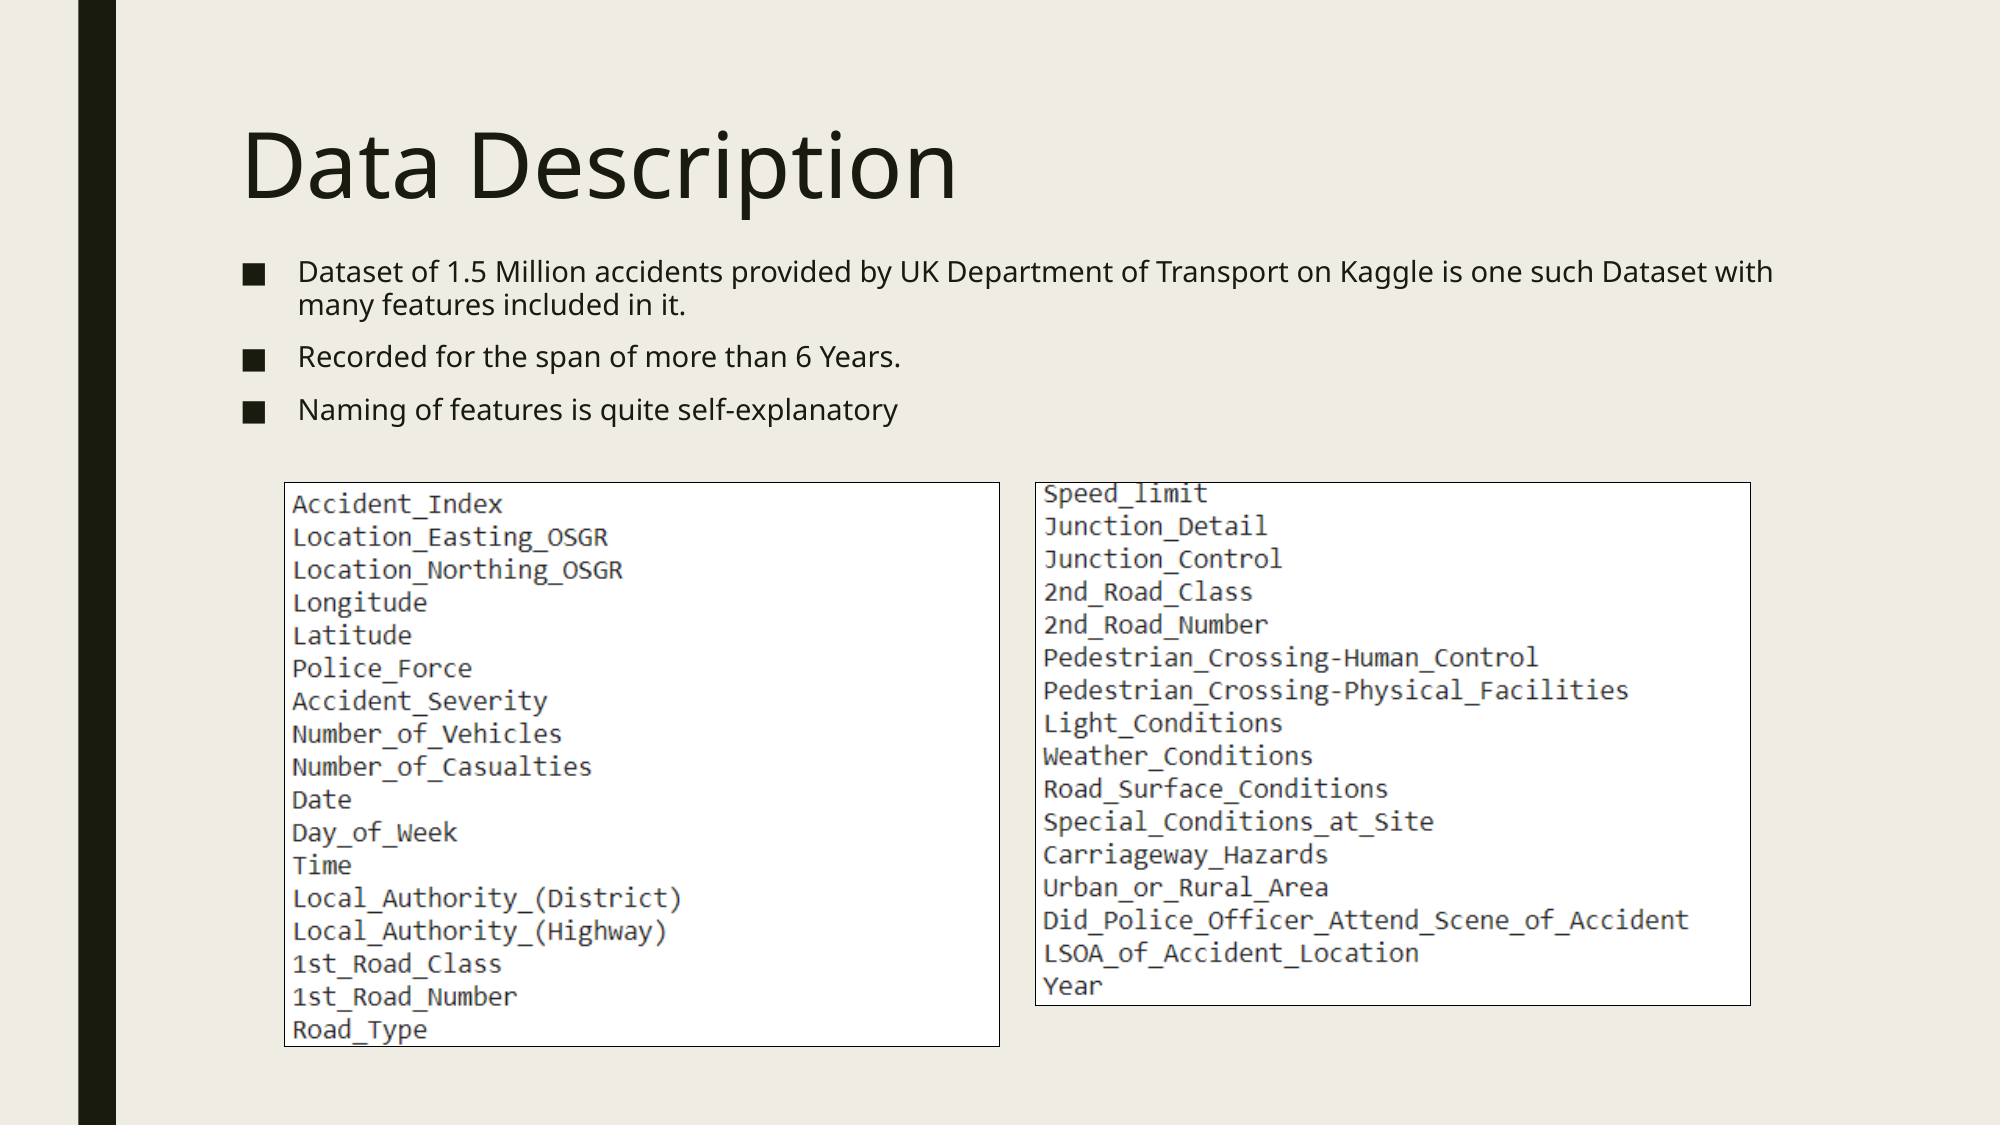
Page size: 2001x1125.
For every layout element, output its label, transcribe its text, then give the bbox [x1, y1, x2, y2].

picture [284, 482, 1000, 1048]
picture [1035, 482, 1751, 1006]
title Data Description [225, 112, 1800, 248]
list Dataset of 1.5 Million accidents provided by UK Department of Transport on Kaggle is one such Dataset with many features included in it. Recorded for the span of more than 6 Years. Naming of features is quite self-explanatory [225, 248, 1800, 436]
